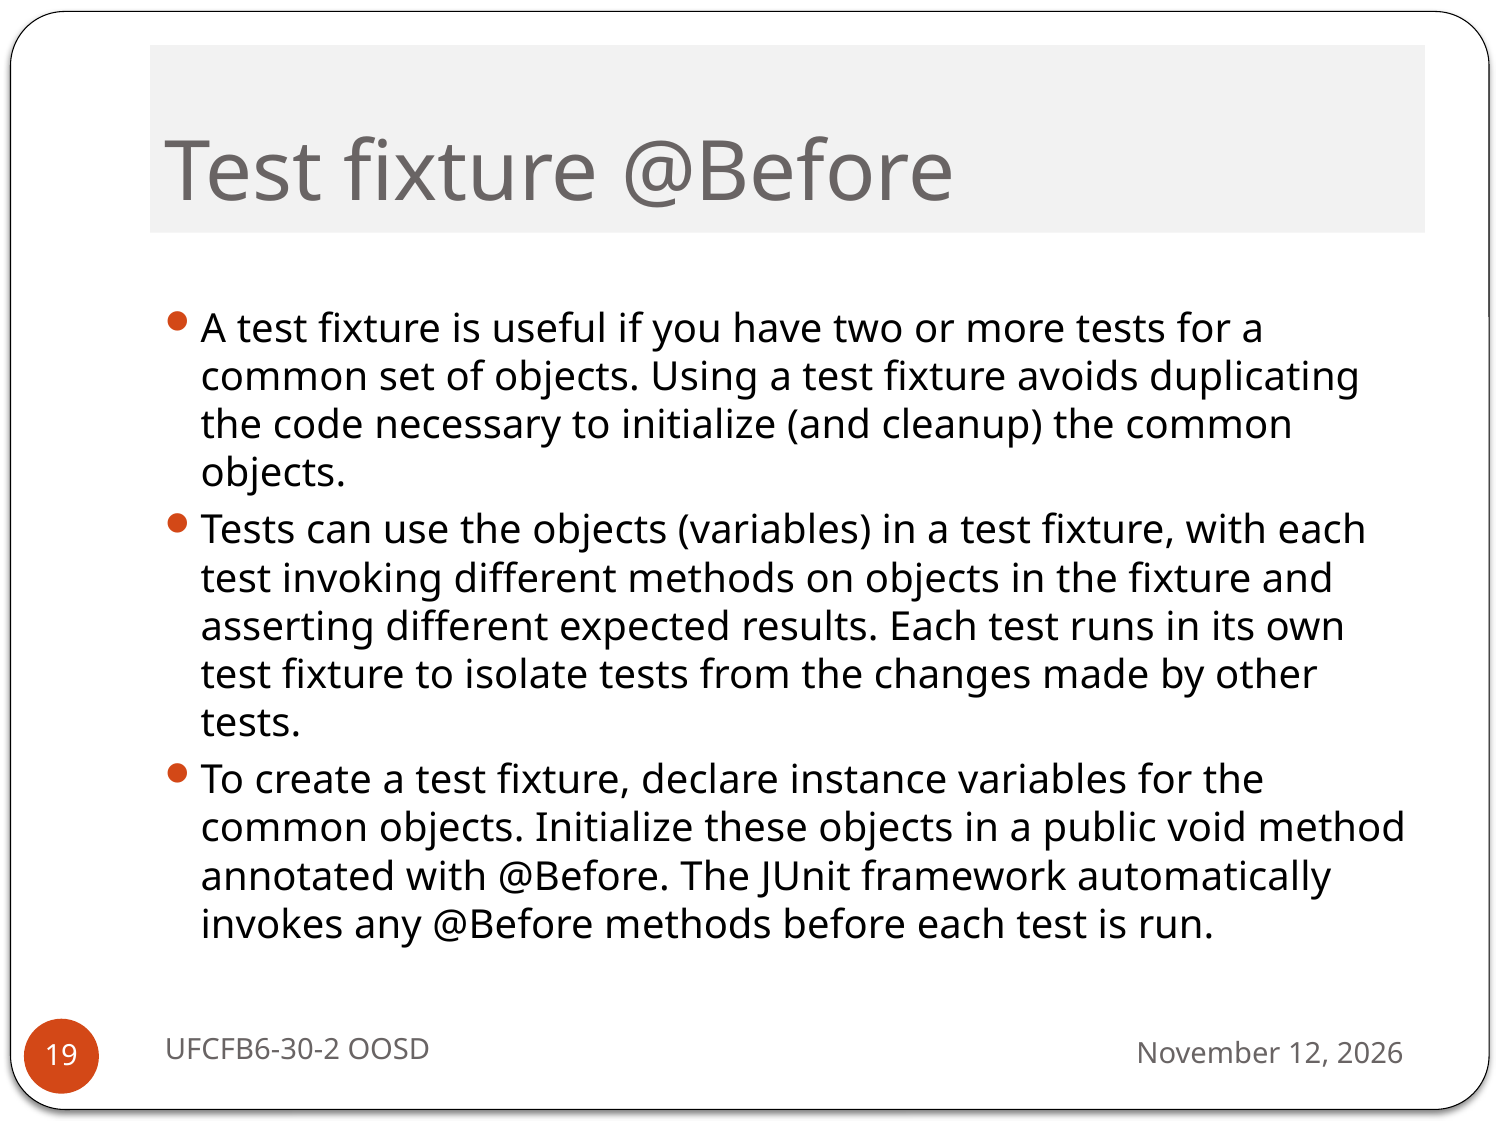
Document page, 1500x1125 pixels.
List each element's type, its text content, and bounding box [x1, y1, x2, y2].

title Test fixture @Before [150, 45, 1425, 233]
footer UFCFB6-30-2 OOSD [150, 1012, 800, 1088]
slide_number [1012, 1015, 1419, 1094]
slide_number 19 [23, 1018, 99, 1094]
list A test fixture is useful if you have two or more tests for a common set of objects. Using a test fixture avoids duplicating the code necessary to initialize (and cleanup) the common objects. Tests can use the objects (variables) in a test fixture, with each test invoking different methods on objects in the fixture and asserting different expected results. Each test runs in its own test fixture to isolate tests from the changes made by other tests. To create a test fixture, declare instance variables for the common objects. Initialize these objects in a public void method annotated with @Before. The JUnit framework automatically invokes any @Before methods before each test is run. [150, 237, 1425, 988]
